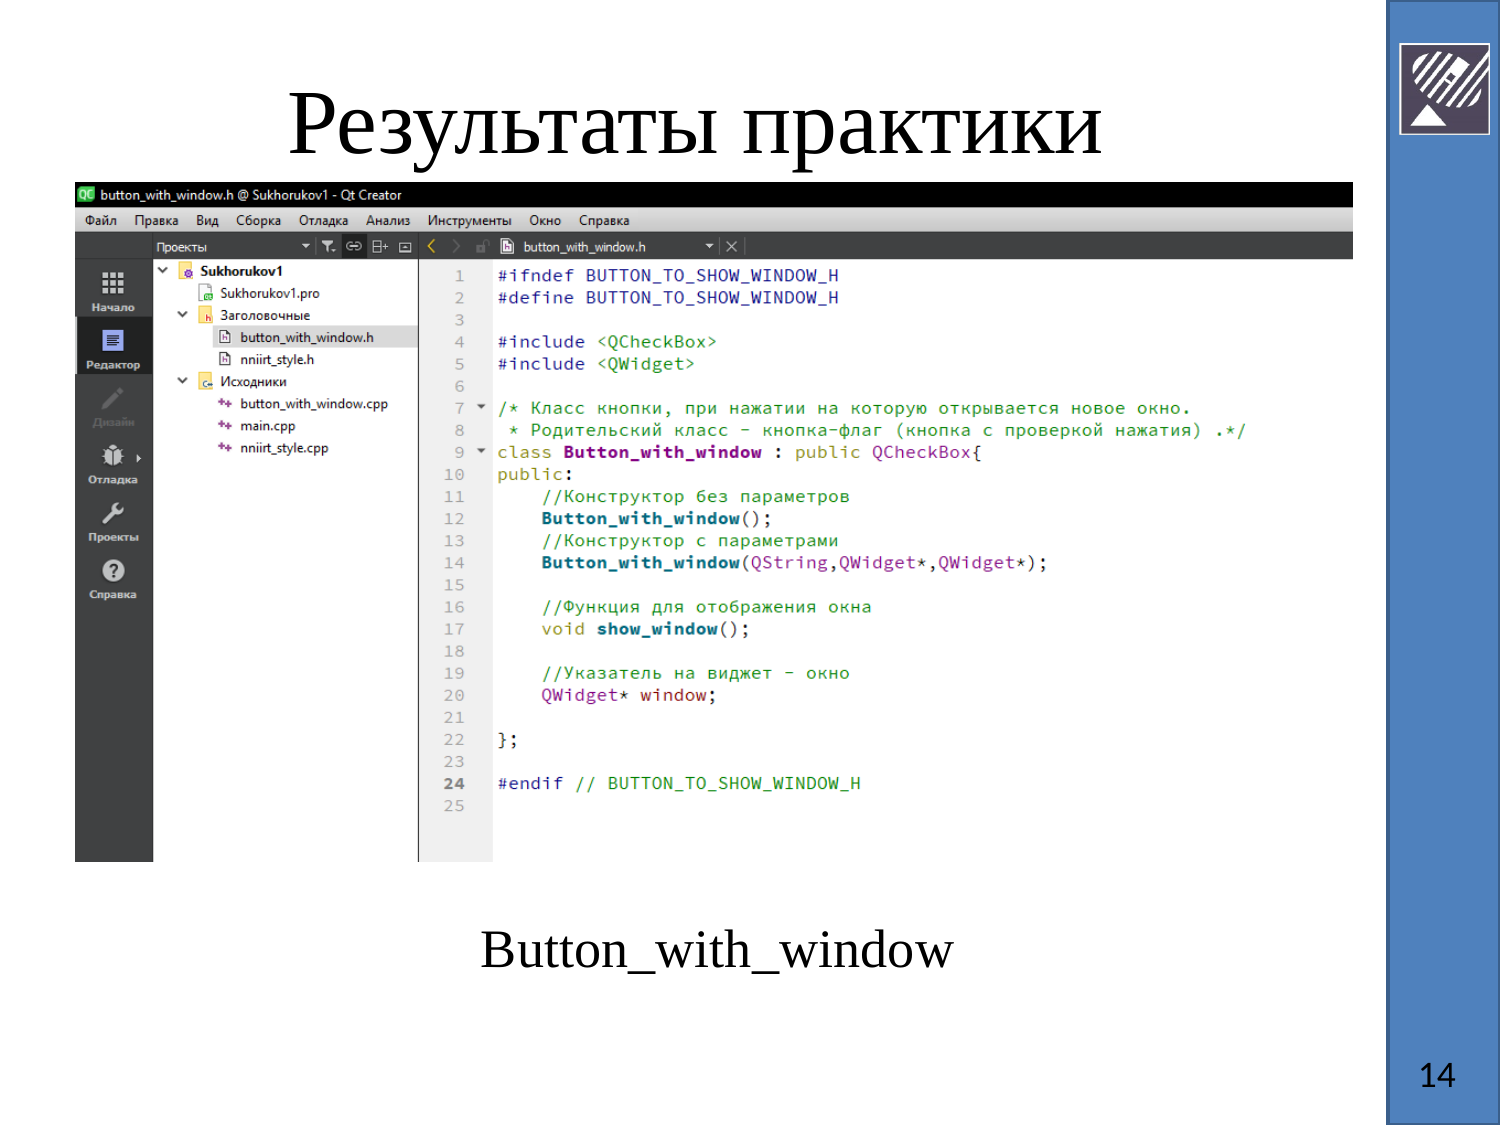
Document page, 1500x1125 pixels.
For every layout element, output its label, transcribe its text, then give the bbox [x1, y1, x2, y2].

text_box Button_with_window [466, 905, 971, 986]
picture [74, 182, 1353, 862]
picture [1399, 43, 1490, 135]
slide_number 14 [1120, 1042, 1471, 1103]
title Результаты практики [75, 54, 1317, 180]
